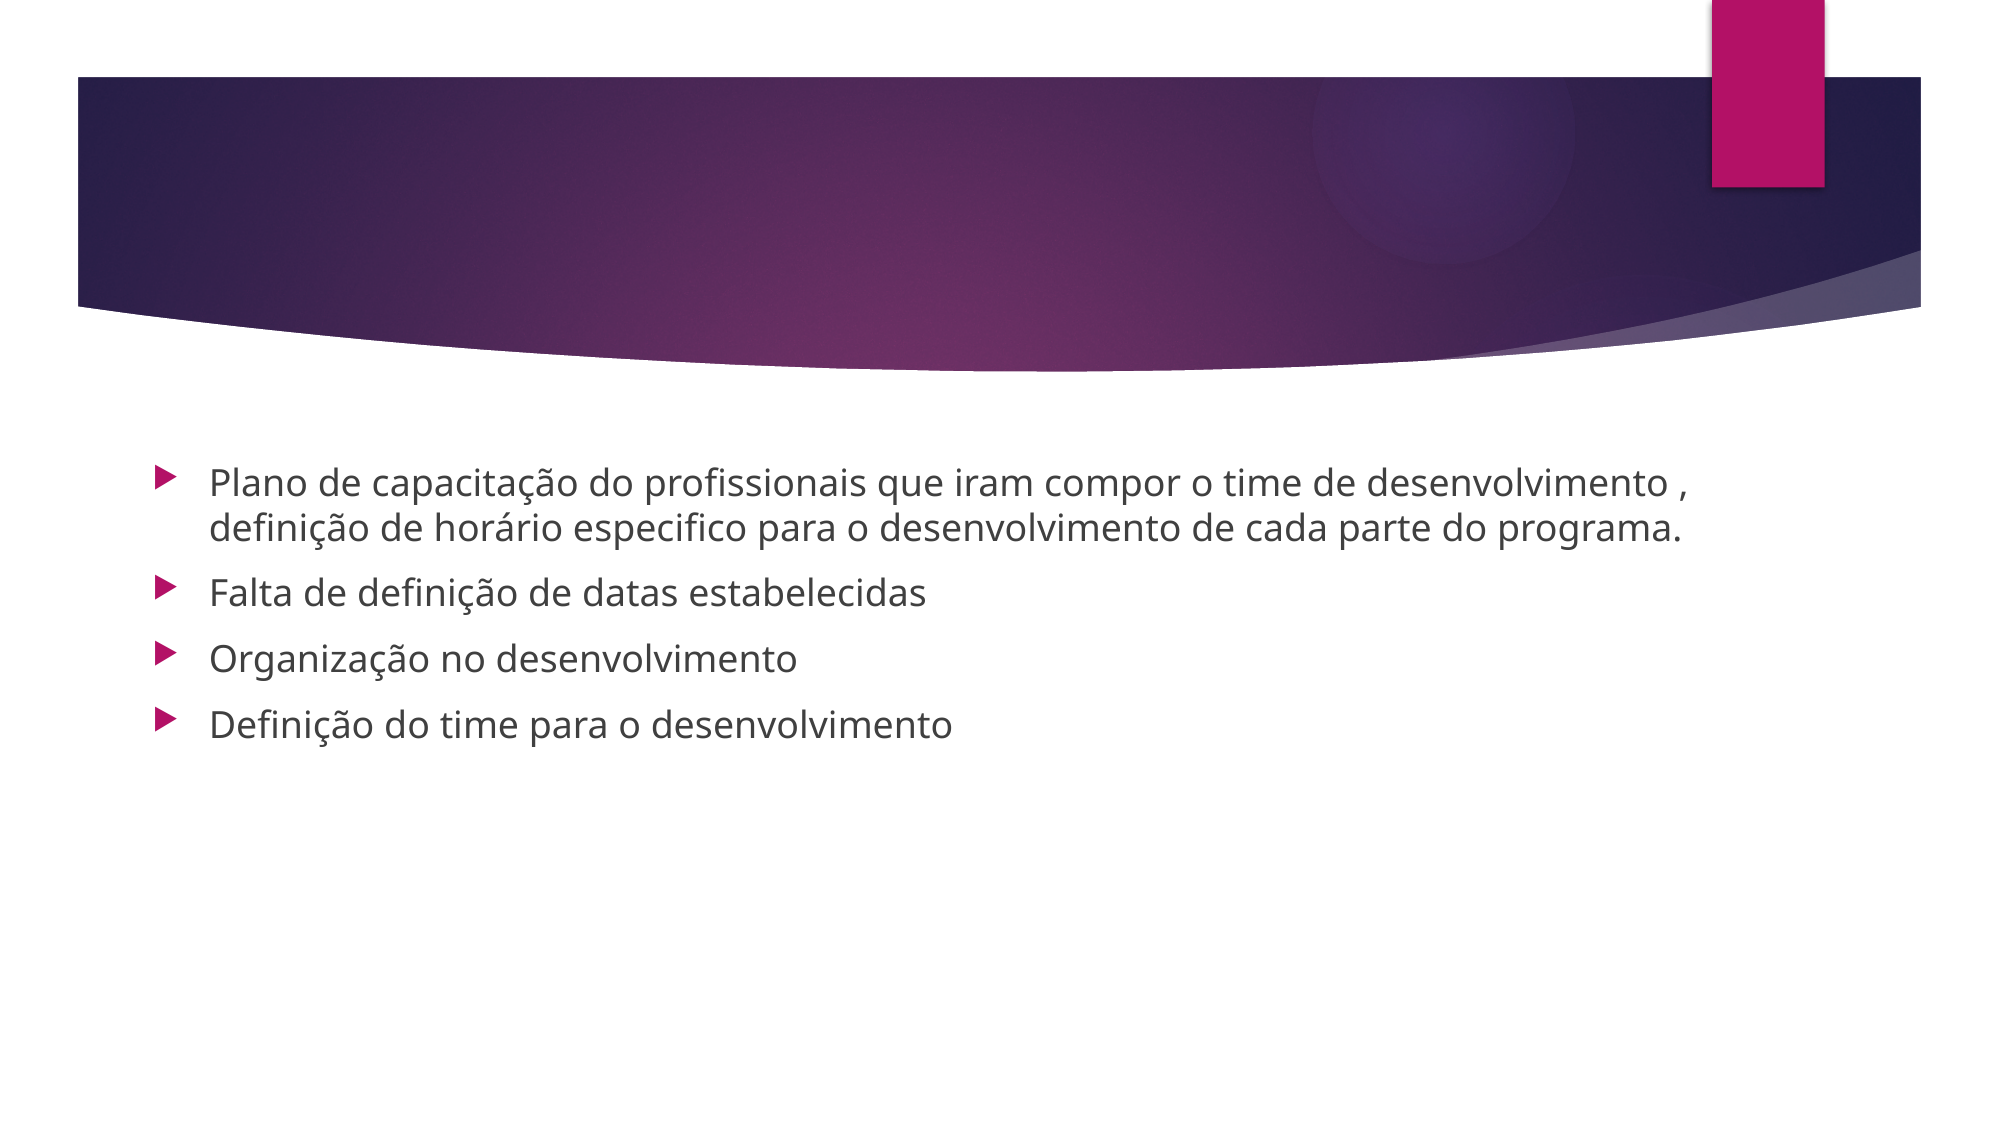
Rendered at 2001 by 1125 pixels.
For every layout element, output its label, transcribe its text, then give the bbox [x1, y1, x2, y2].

list Plano de capacitação do profissionais que iram compor o time de desenvolvimento , definição de horário especifico para o desenvolvimento de cada parte do programa. Falta de definição de datas estabelecidas Organização no desenvolvimento Definição do time para o desenvolvimento [137, 385, 1863, 1014]
